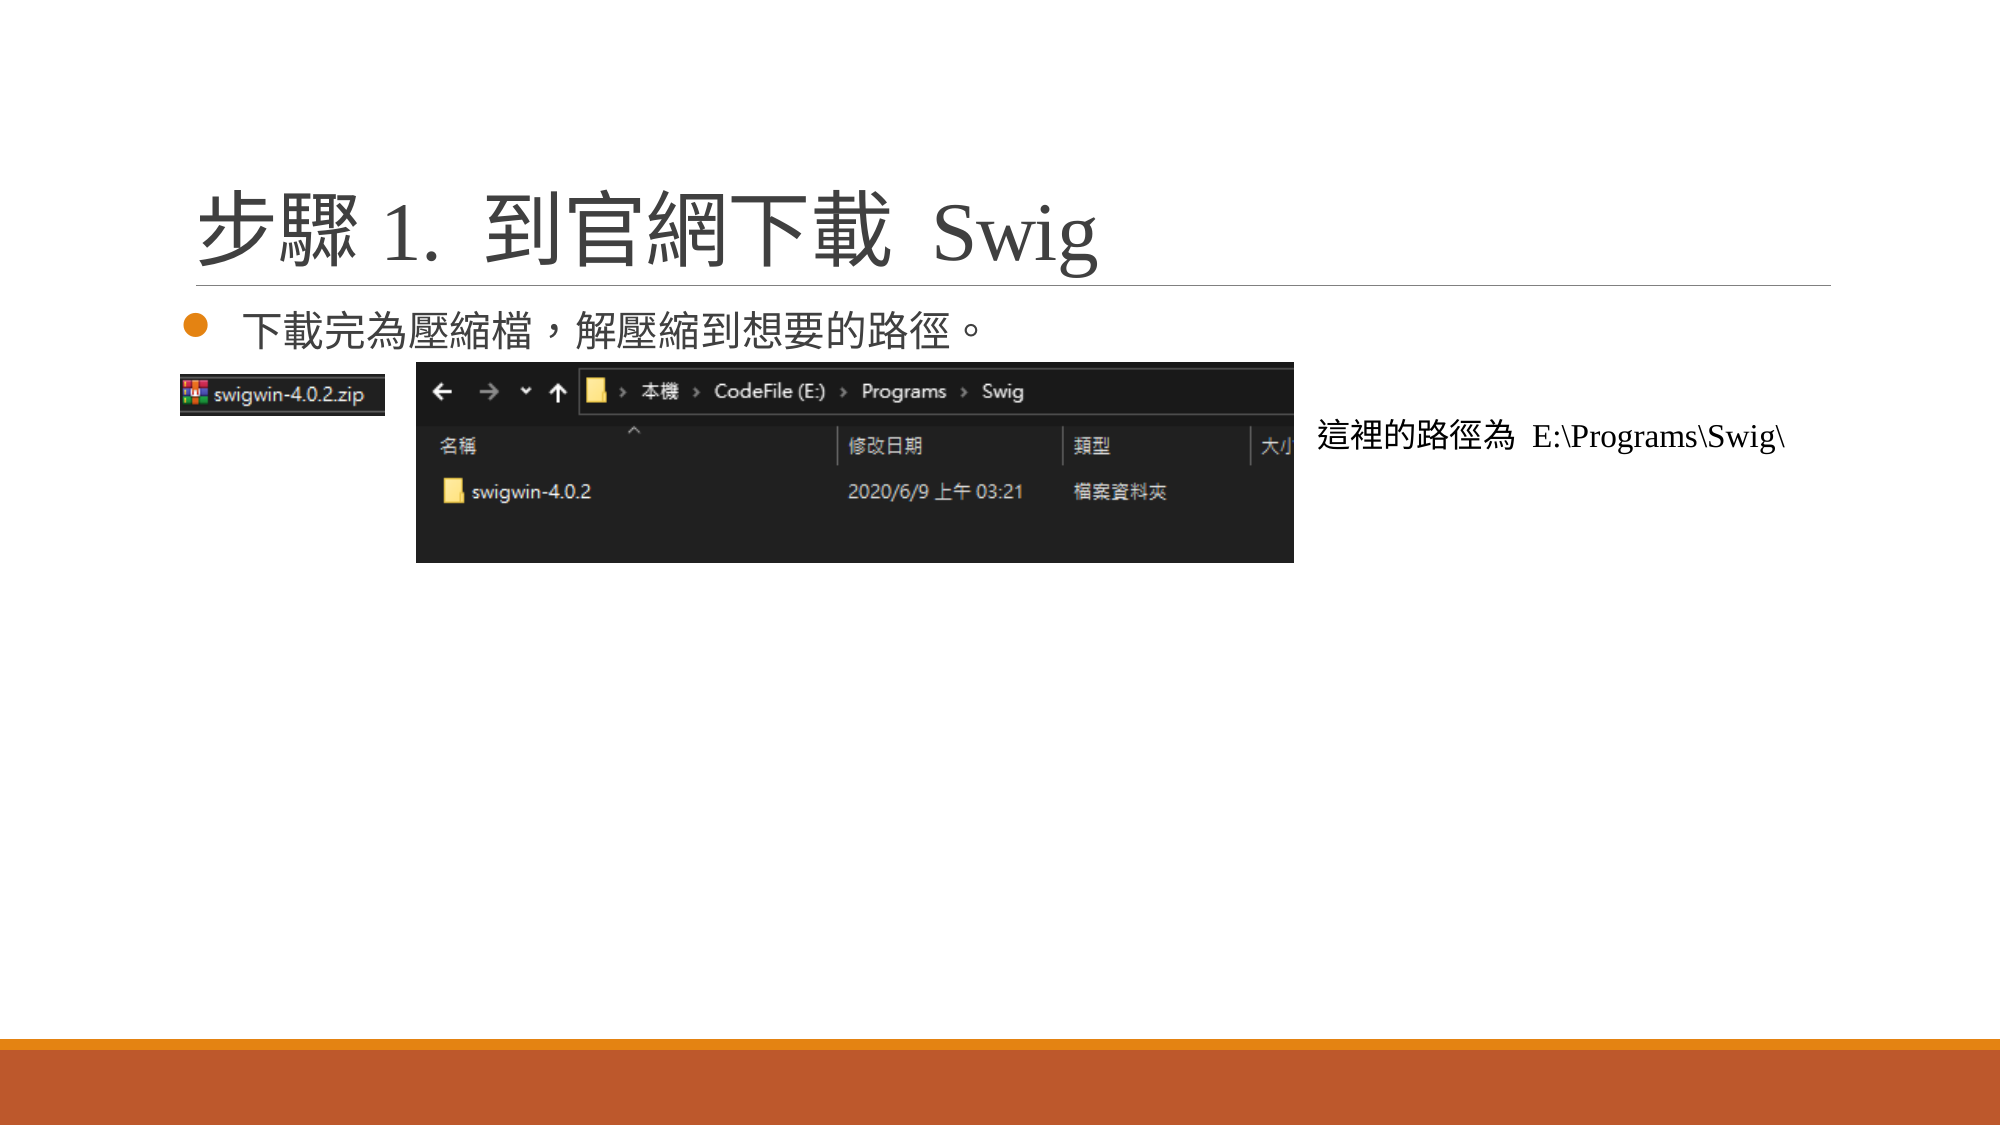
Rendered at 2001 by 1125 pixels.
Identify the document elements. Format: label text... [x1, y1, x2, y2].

list 下載完為壓縮檔，解壓縮到想要的路徑。 [180, 302, 1830, 963]
picture [179, 374, 386, 416]
text_box 這裡的路徑為 E:\Programs\Swig\ [1303, 406, 1800, 462]
picture [416, 361, 1294, 563]
title 步驟1. 到官網下載 Swig [180, 47, 1830, 285]
